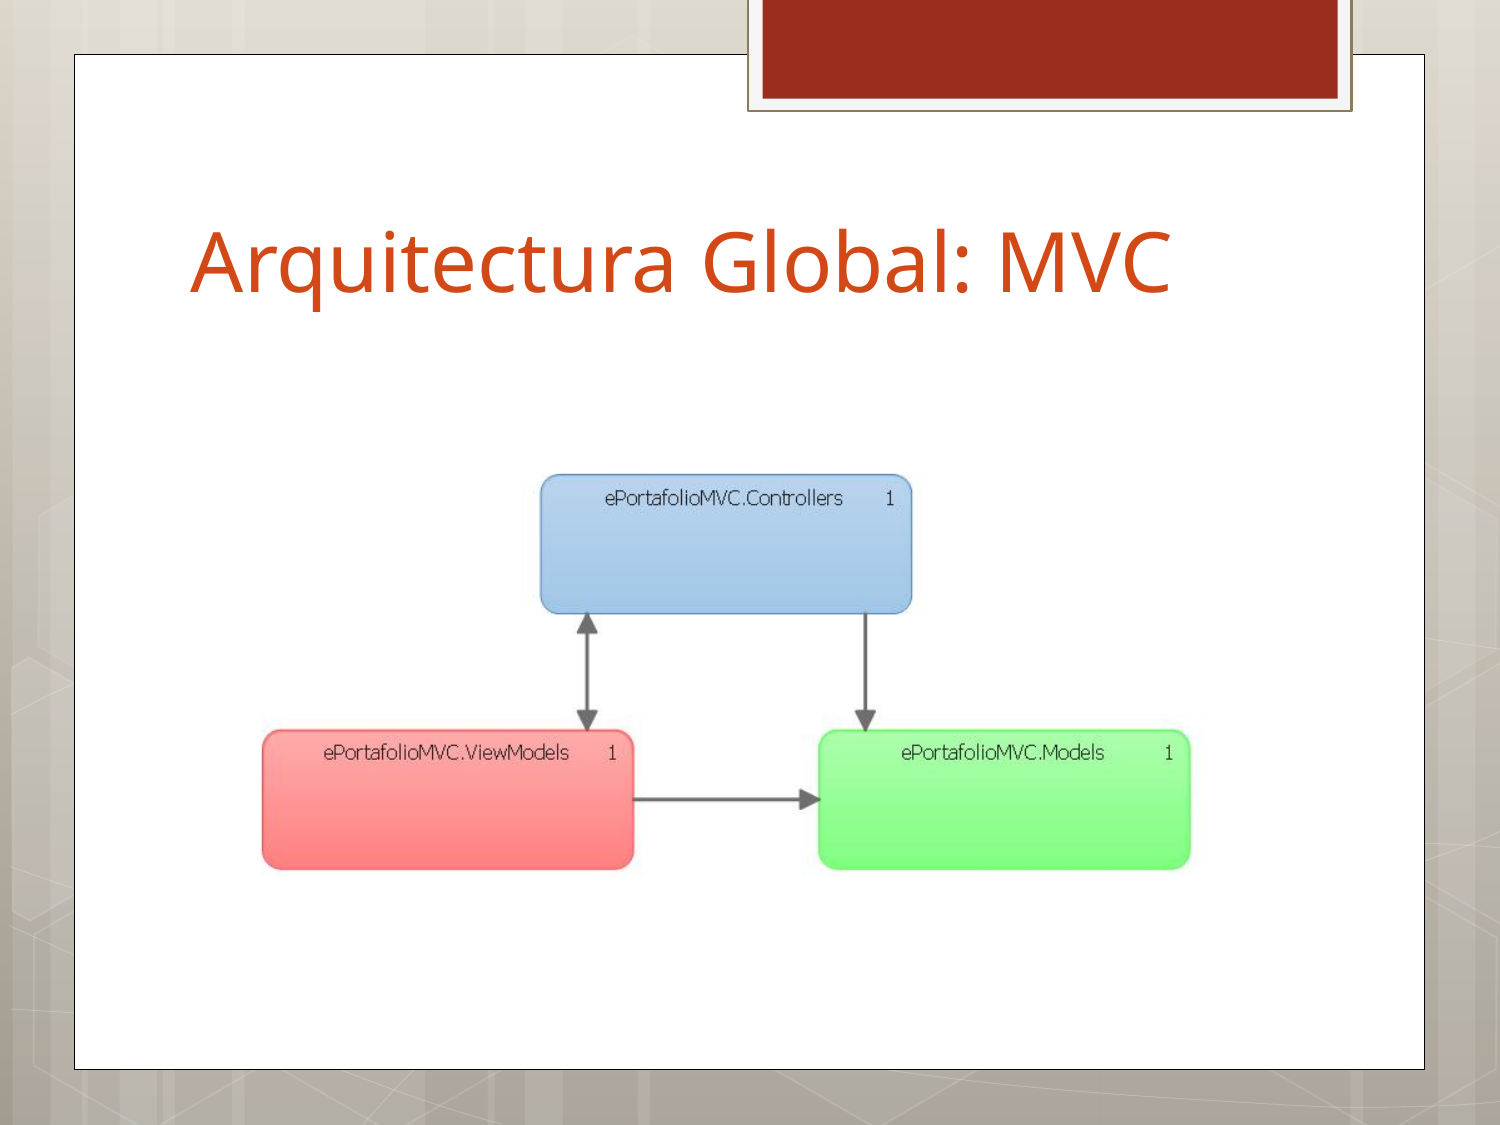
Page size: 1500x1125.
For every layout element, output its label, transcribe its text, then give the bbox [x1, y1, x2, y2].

picture [241, 454, 1215, 894]
title Arquitectura Global: MVC [175, 128, 1329, 317]
